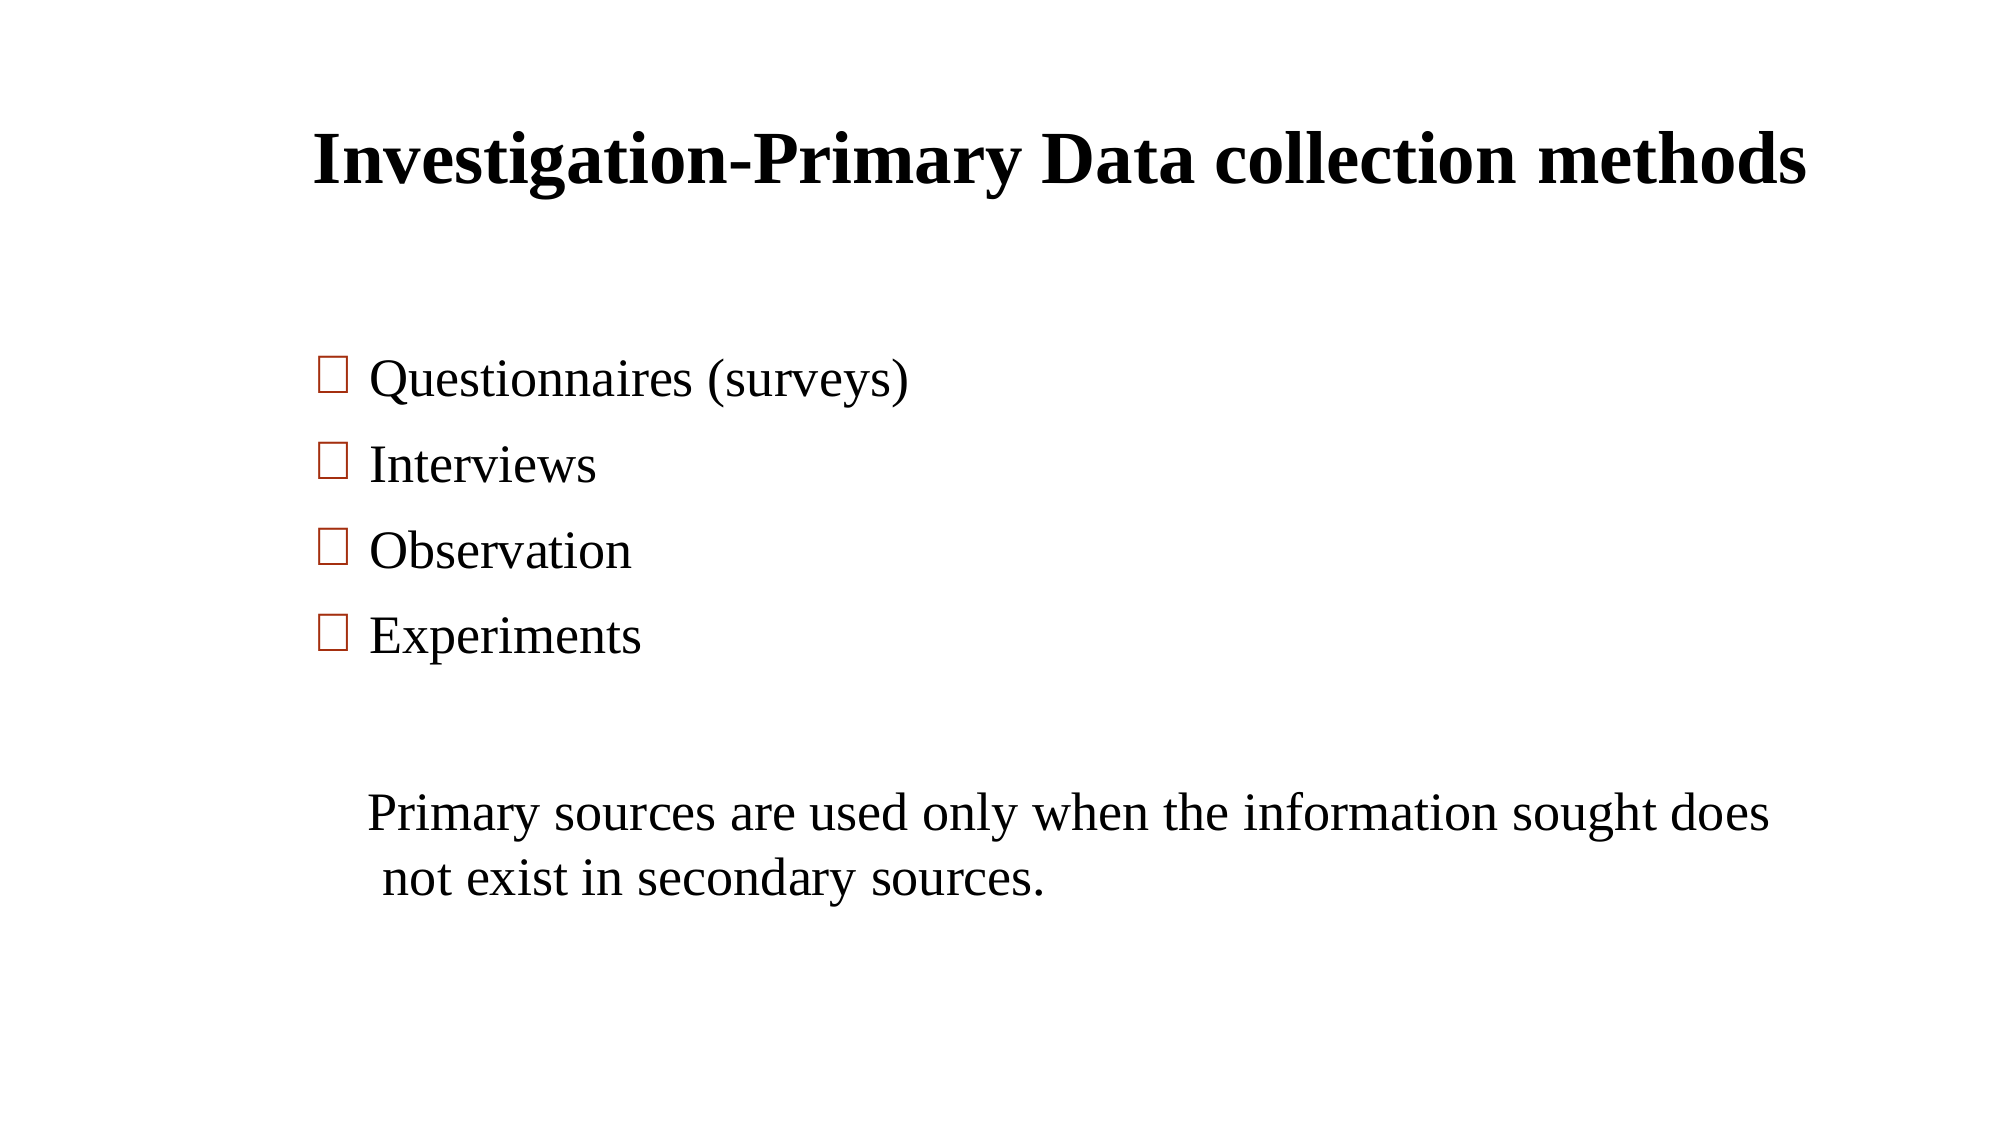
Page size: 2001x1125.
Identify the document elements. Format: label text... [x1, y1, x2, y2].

text_box Questionnaires (surveys) Interviews Observation Experiments Primary sources are used only when the information sought does not exist in secondary sources. [310, 319, 1773, 907]
title Investigation-Primary Data collection methods [310, 57, 1813, 248]
